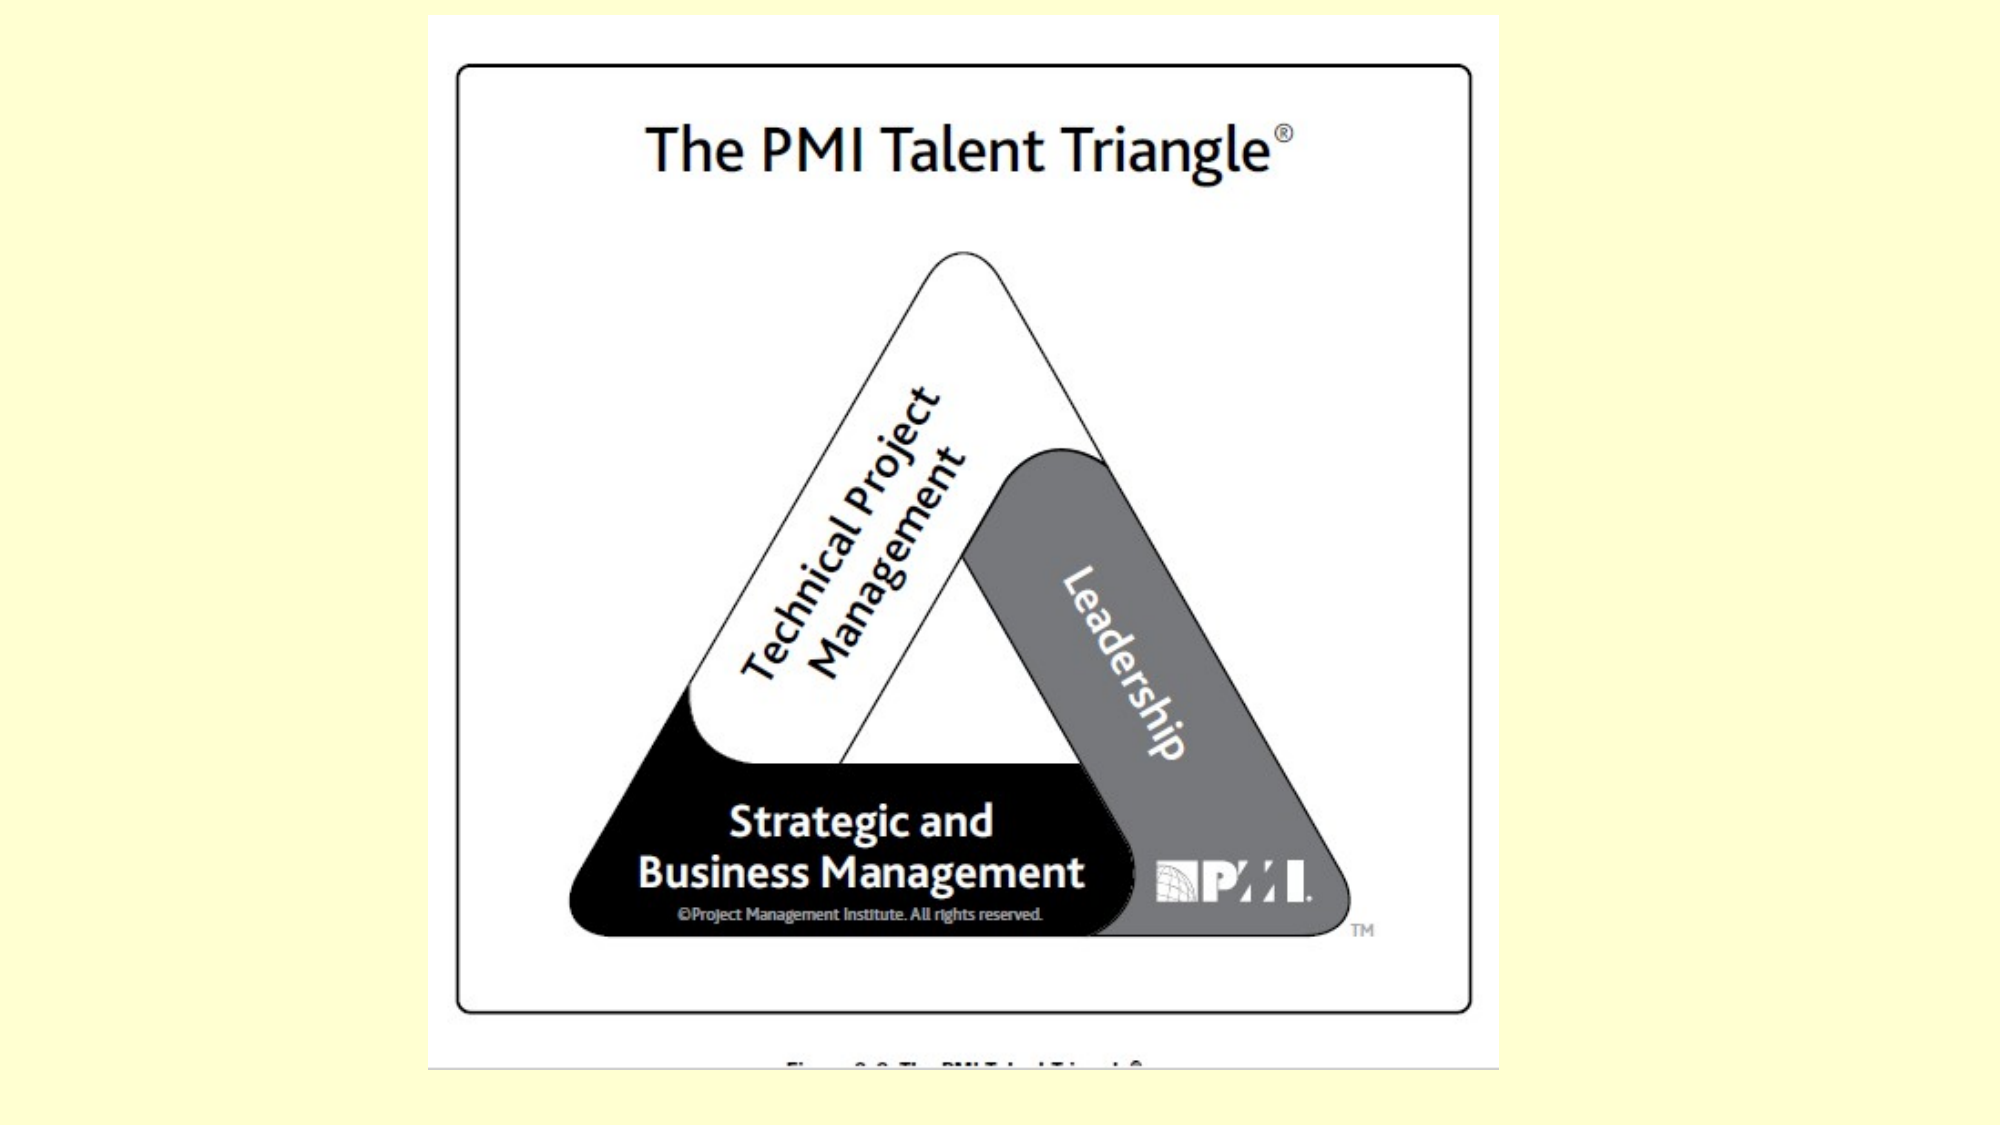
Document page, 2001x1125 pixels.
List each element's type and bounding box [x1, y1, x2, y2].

picture [427, 15, 1499, 1070]
